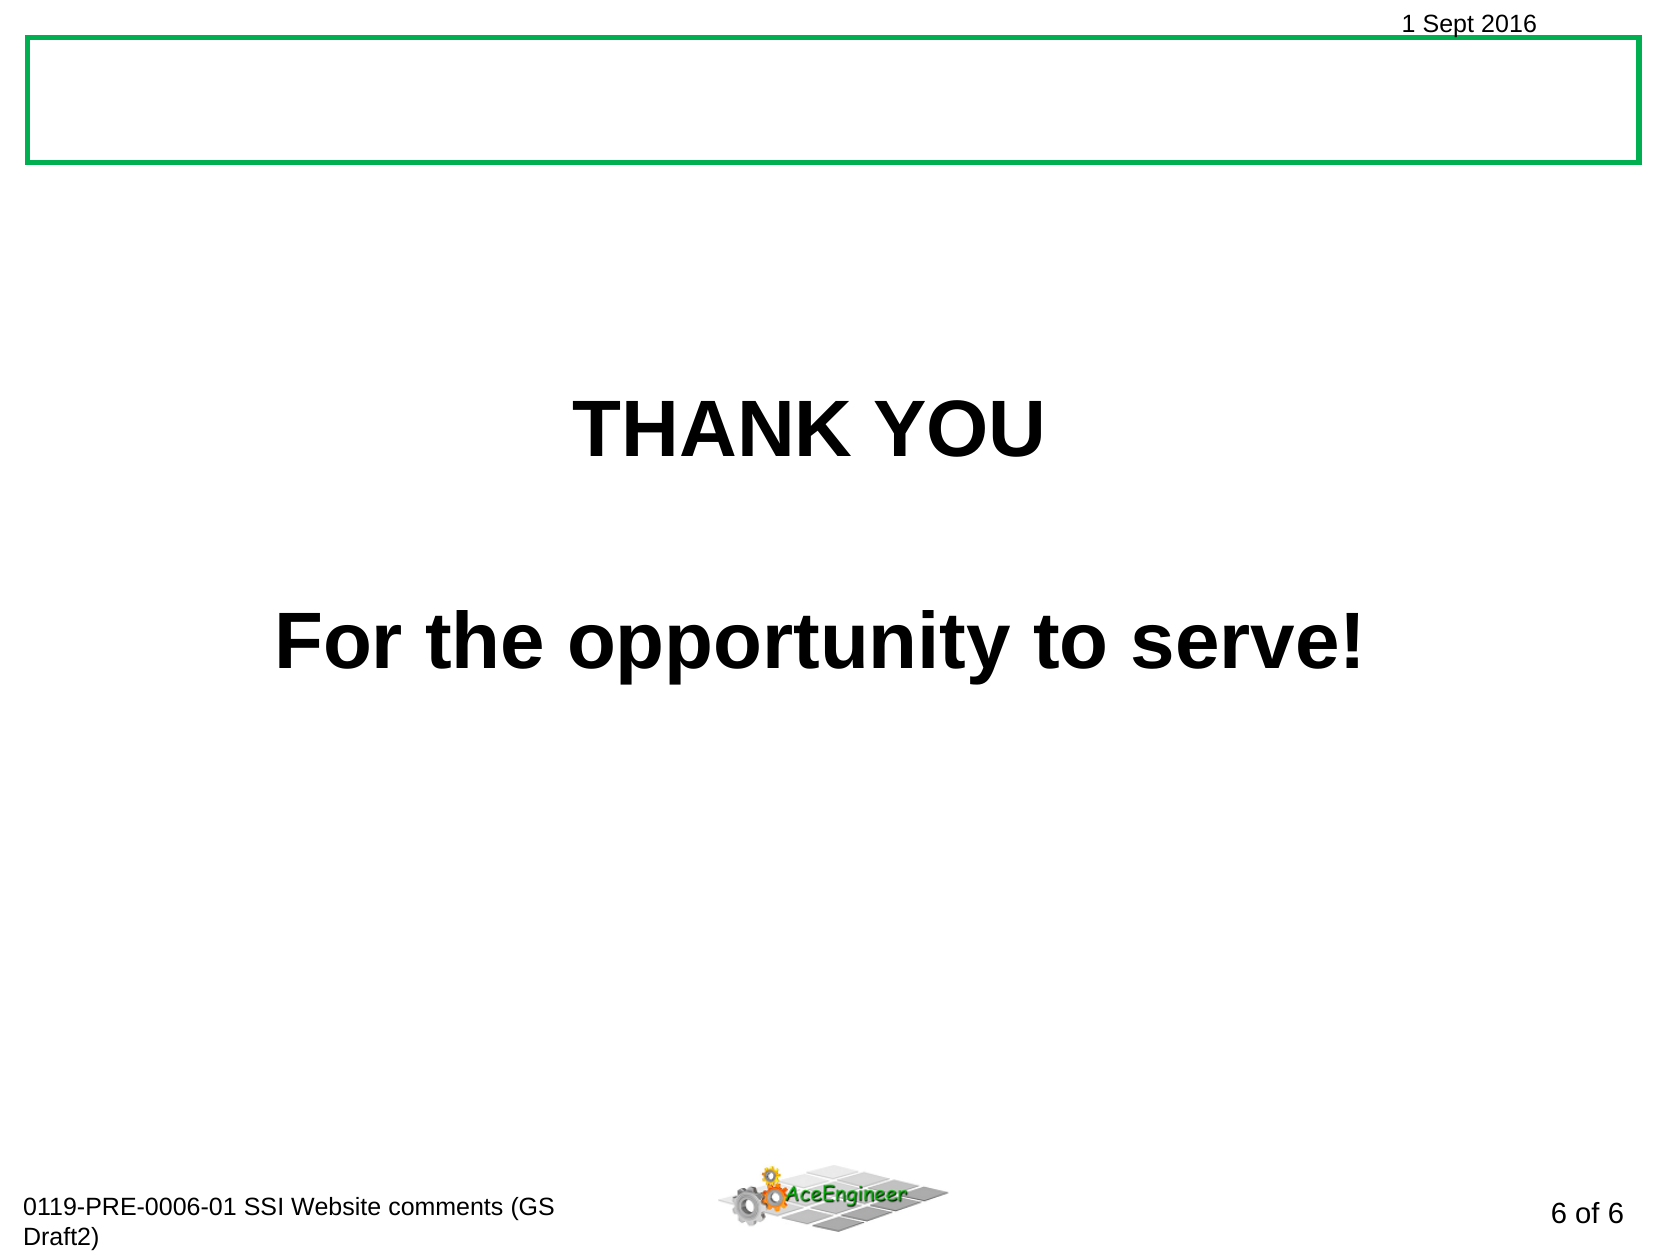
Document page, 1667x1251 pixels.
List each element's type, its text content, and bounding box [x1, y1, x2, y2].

list THANK YOU For the opportunity to serve! [19, 378, 1623, 695]
picture [0, 0, 1667, 1250]
